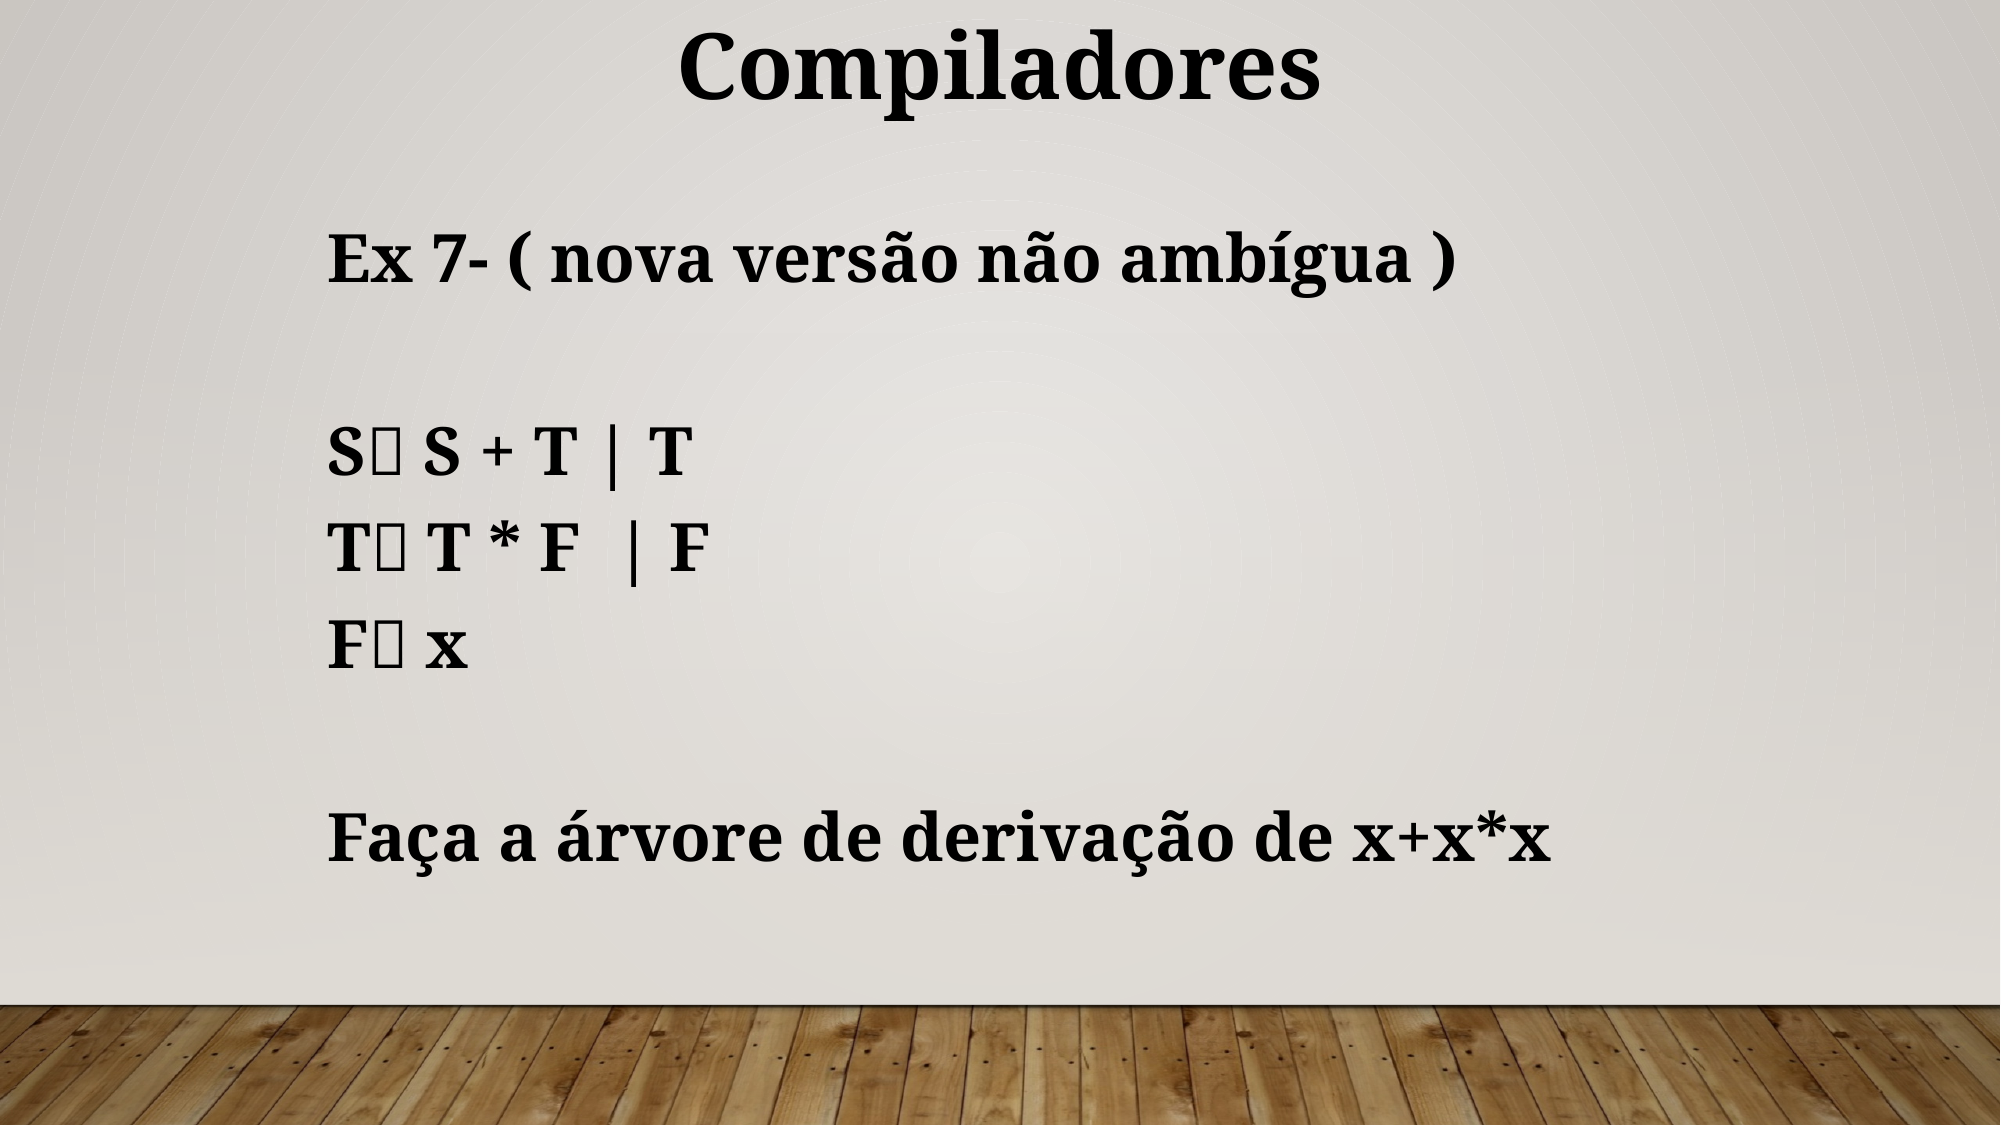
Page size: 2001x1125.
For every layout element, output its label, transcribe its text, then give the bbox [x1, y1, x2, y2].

picture [0, 1005, 2000, 1125]
text_box Compiladores [249, 0, 1750, 126]
text_box Ex 7- ( nova versão não ambígua )‏ S S + T | T T T * F | F F x Faça a árvore de derivação de x+x*x [312, 207, 1686, 1094]
